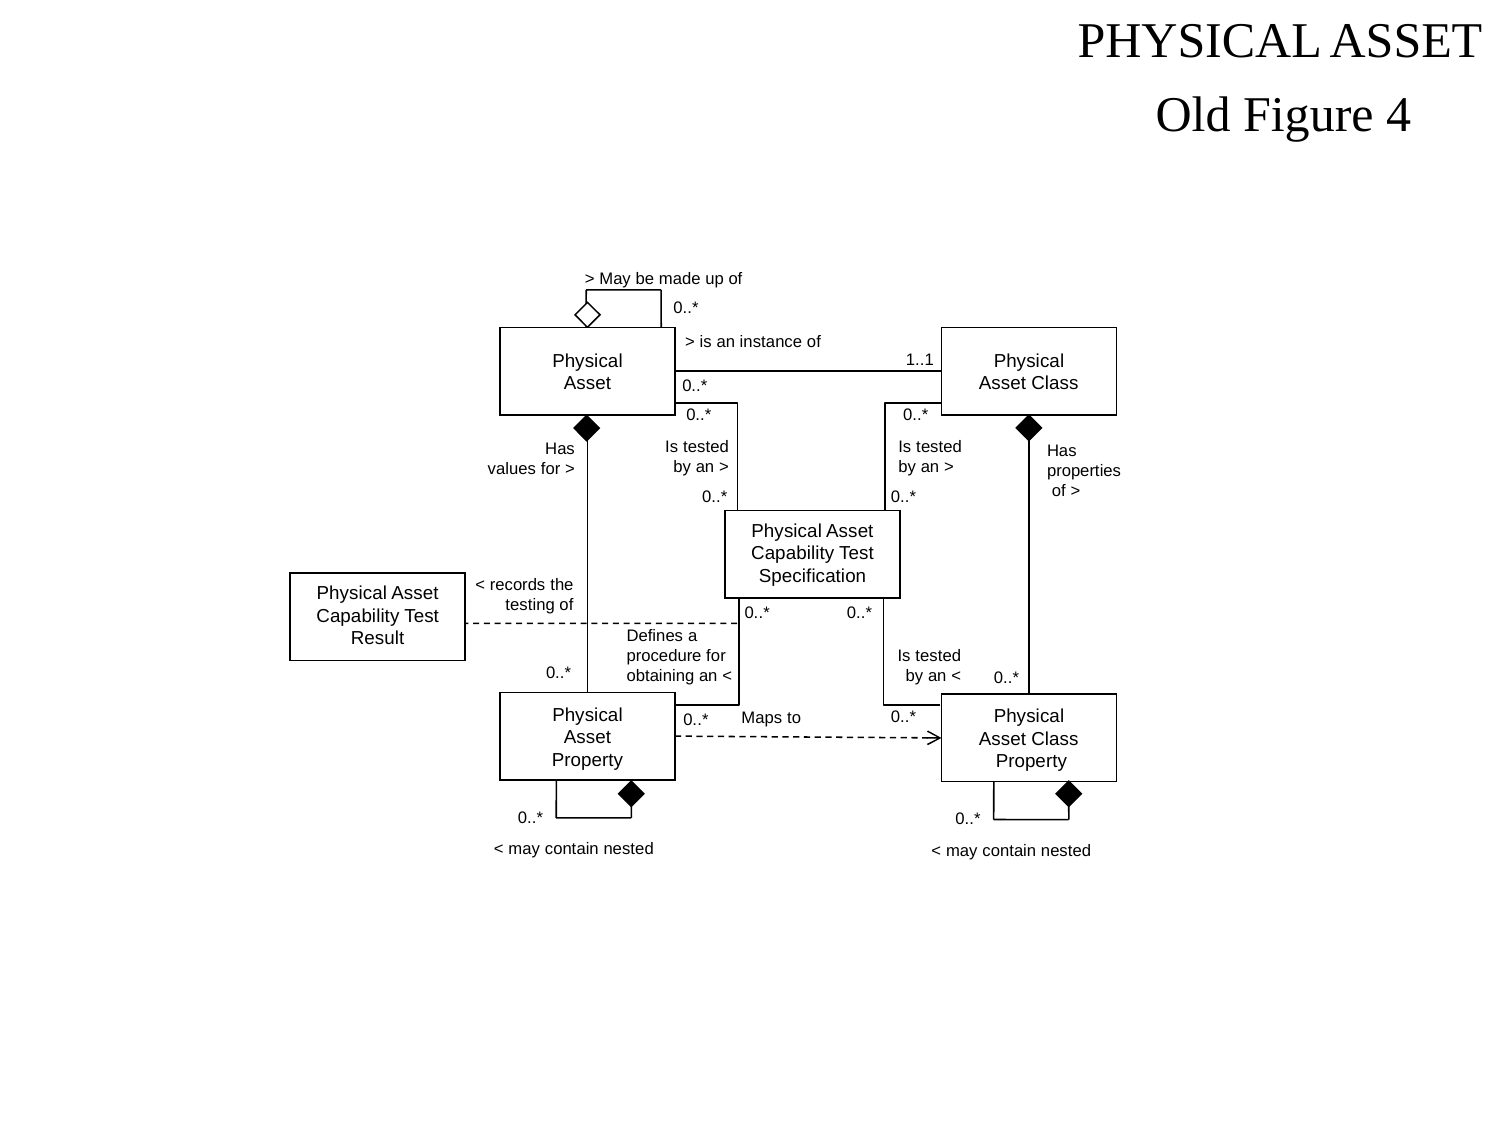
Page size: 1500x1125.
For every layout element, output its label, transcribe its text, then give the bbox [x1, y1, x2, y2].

text_box 1..1 [891, 341, 949, 377]
text_box 0..* [940, 800, 996, 831]
text_box Old Figure 4 [1140, 75, 1427, 149]
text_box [674, 735, 942, 739]
text_box [1016, 416, 1028, 436]
text_box Physical Asset Class [941, 327, 1117, 415]
text_box [618, 781, 644, 807]
text_box [1056, 781, 1082, 807]
text_box Has values for > [472, 430, 583, 485]
text_box 0..* [531, 654, 583, 690]
text_box Physical Asset Class Property [941, 694, 1117, 782]
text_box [611, 396, 978, 738]
text_box Physical Asset [500, 327, 675, 415]
text_box PHYSICAL ASSET [1062, 0, 1497, 75]
text_box 0..* [502, 799, 558, 830]
text_box 0..* [675, 378, 723, 394]
text_box < may contain nested [478, 830, 669, 866]
text_box Physical Asset Capability Test Result [290, 573, 466, 661]
text_box > is an instance of [670, 323, 837, 358]
text_box Has properties of > [1034, 431, 1137, 507]
text_box Physical Asset Property [500, 692, 675, 780]
text_box [588, 416, 600, 437]
text_box 0..* [983, 659, 1024, 694]
text_box 0..* [658, 295, 714, 325]
text_box < records the testing of [460, 566, 583, 622]
text_box > May be made up of [569, 260, 758, 295]
text_box [1030, 416, 1042, 431]
text_box < may contain nested [916, 831, 1106, 867]
text_box [575, 302, 601, 327]
text_box [574, 415, 587, 437]
